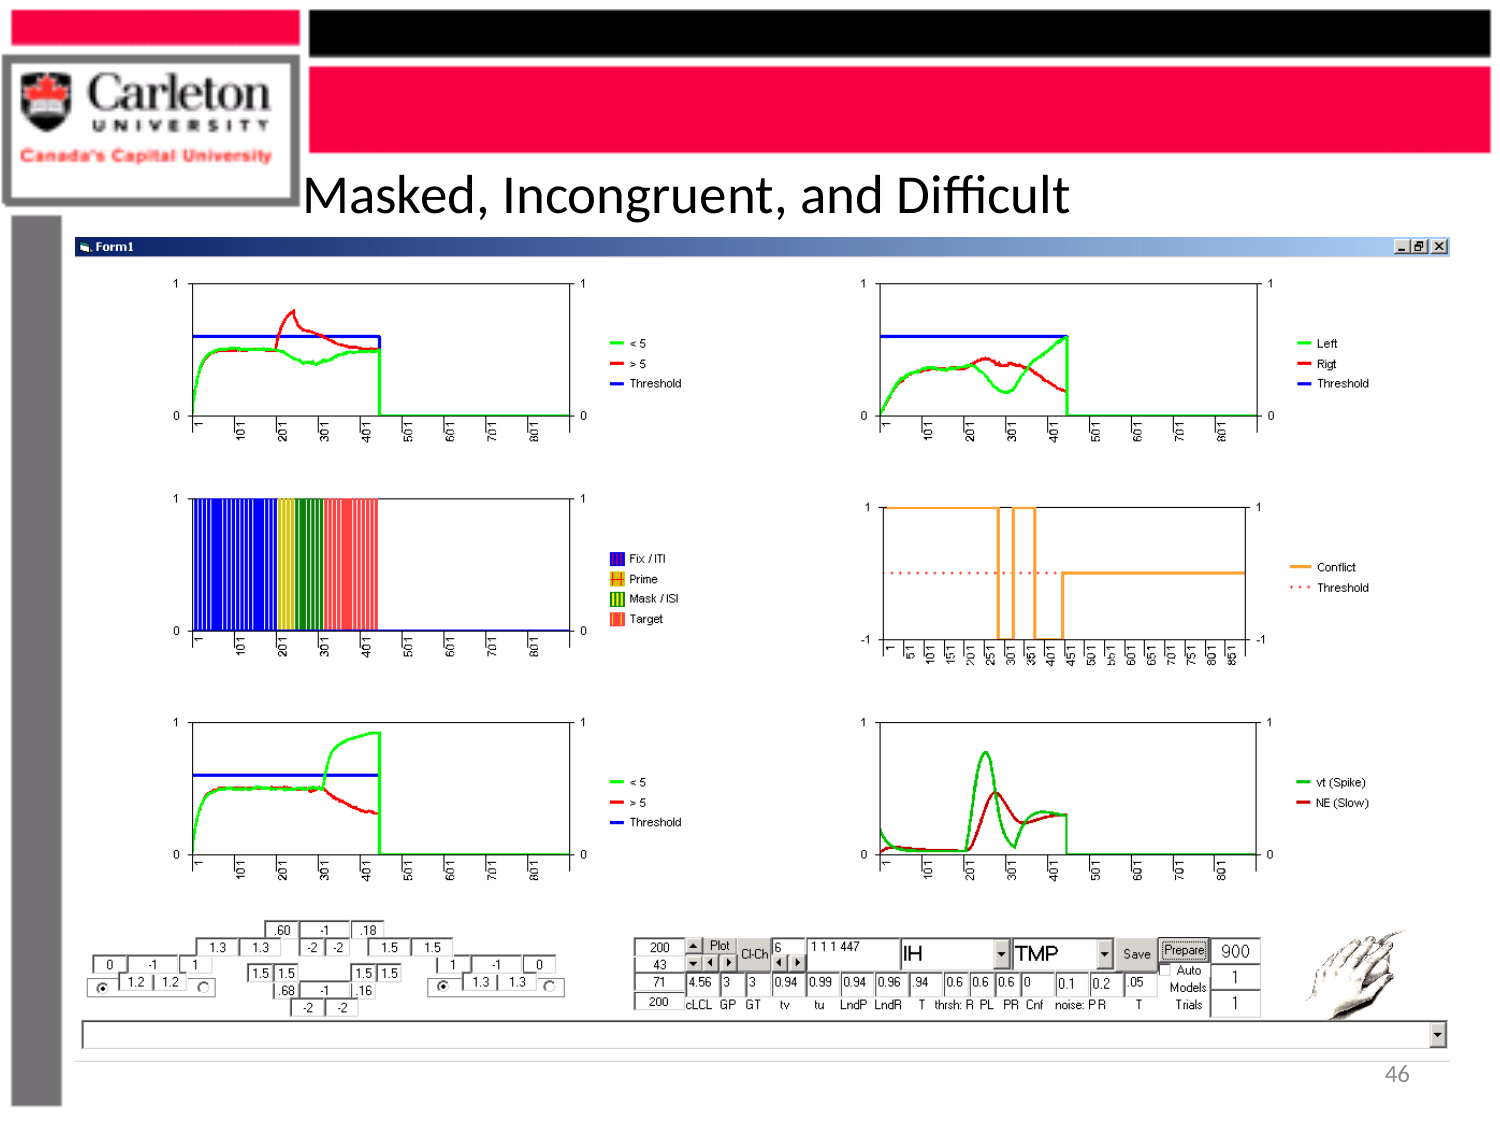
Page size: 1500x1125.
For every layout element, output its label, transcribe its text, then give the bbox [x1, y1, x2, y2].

picture [0, 0, 1500, 1125]
title Masked, Incongruent, and Difficult [287, 149, 1492, 233]
slide_number 46 [1074, 1071, 1425, 1103]
